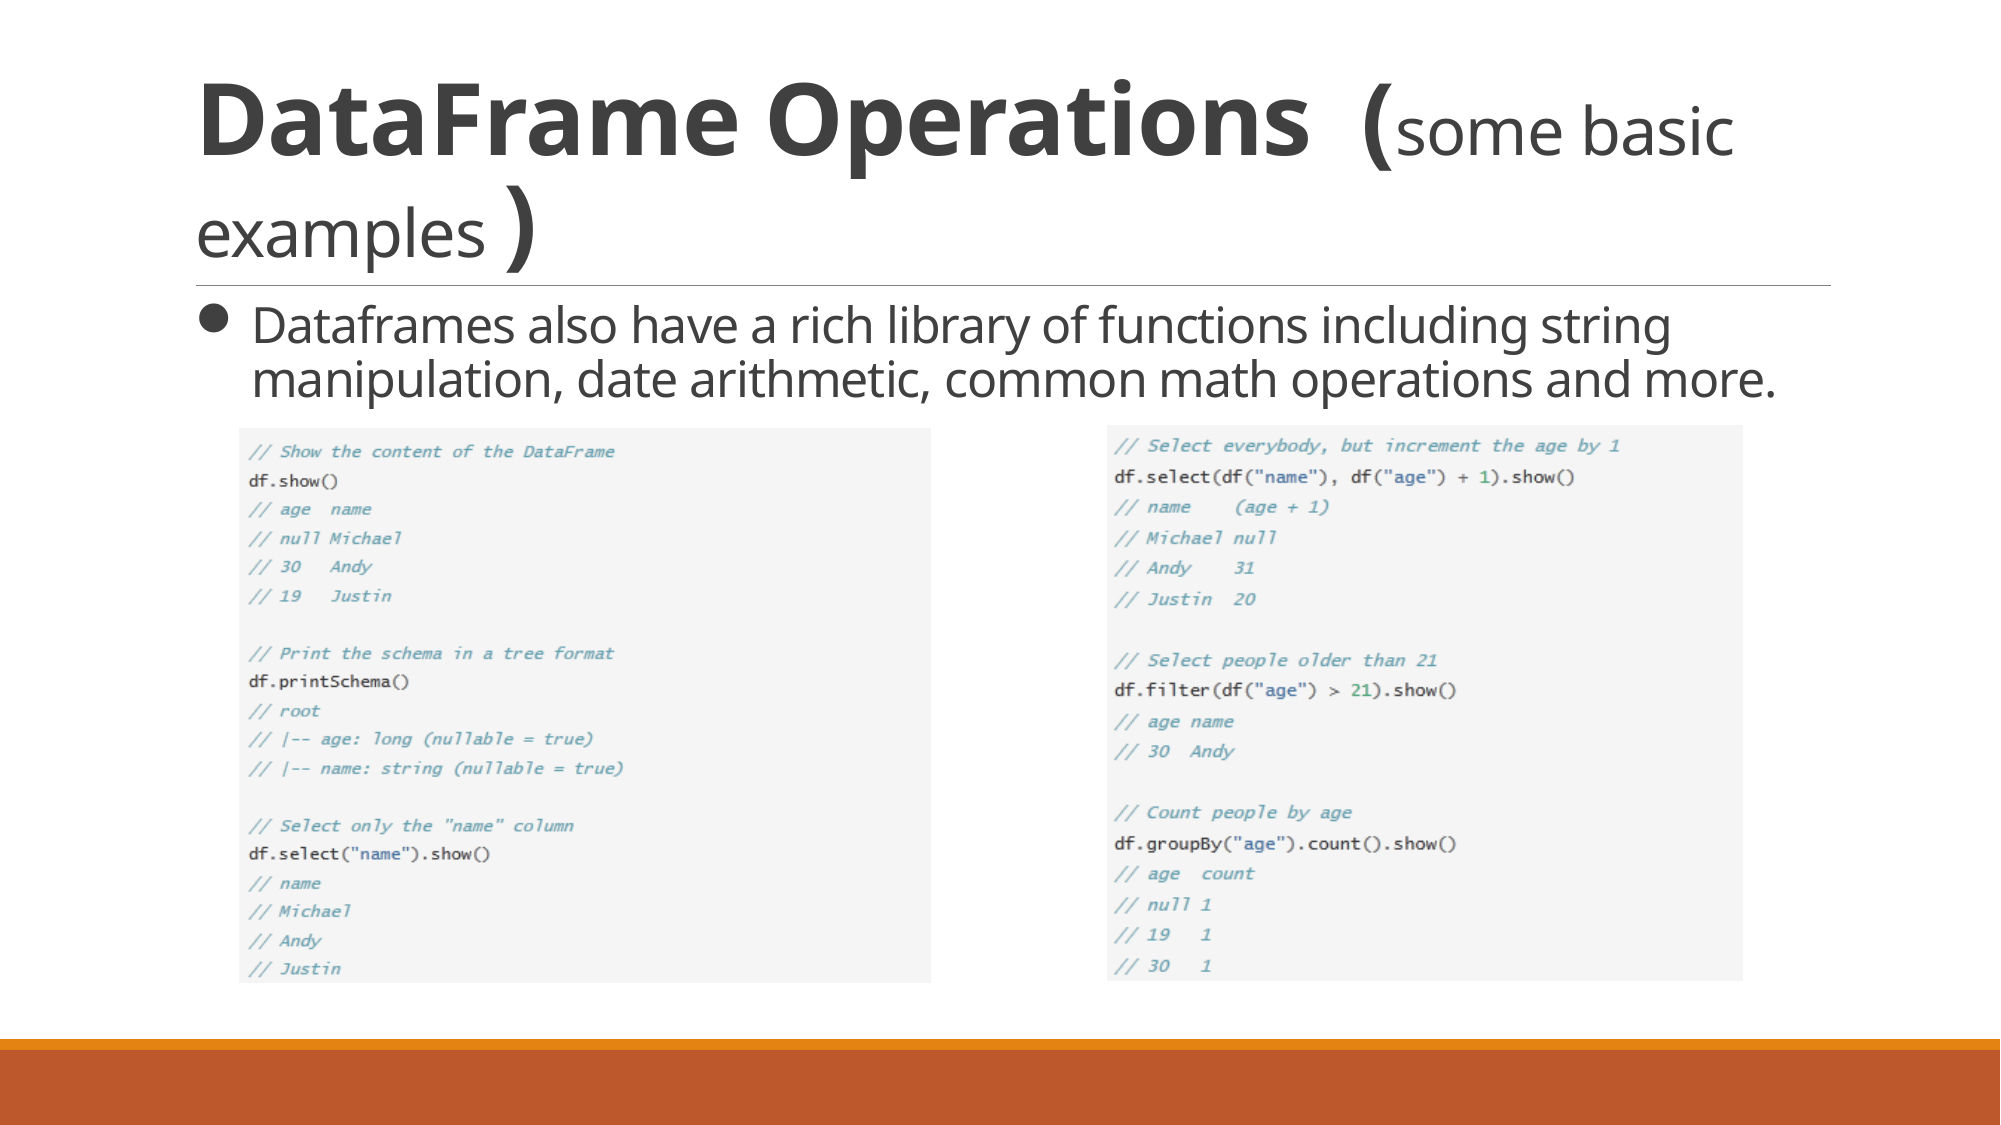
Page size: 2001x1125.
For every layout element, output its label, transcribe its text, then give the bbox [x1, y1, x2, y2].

list Dataframes also have a rich library of functions including string manipulation, date arithmetic, common math operations and more. [180, 293, 1850, 415]
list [238, 427, 932, 983]
title DataFrame Operations (some basic examples ) [180, 47, 1830, 285]
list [1106, 425, 1744, 981]
